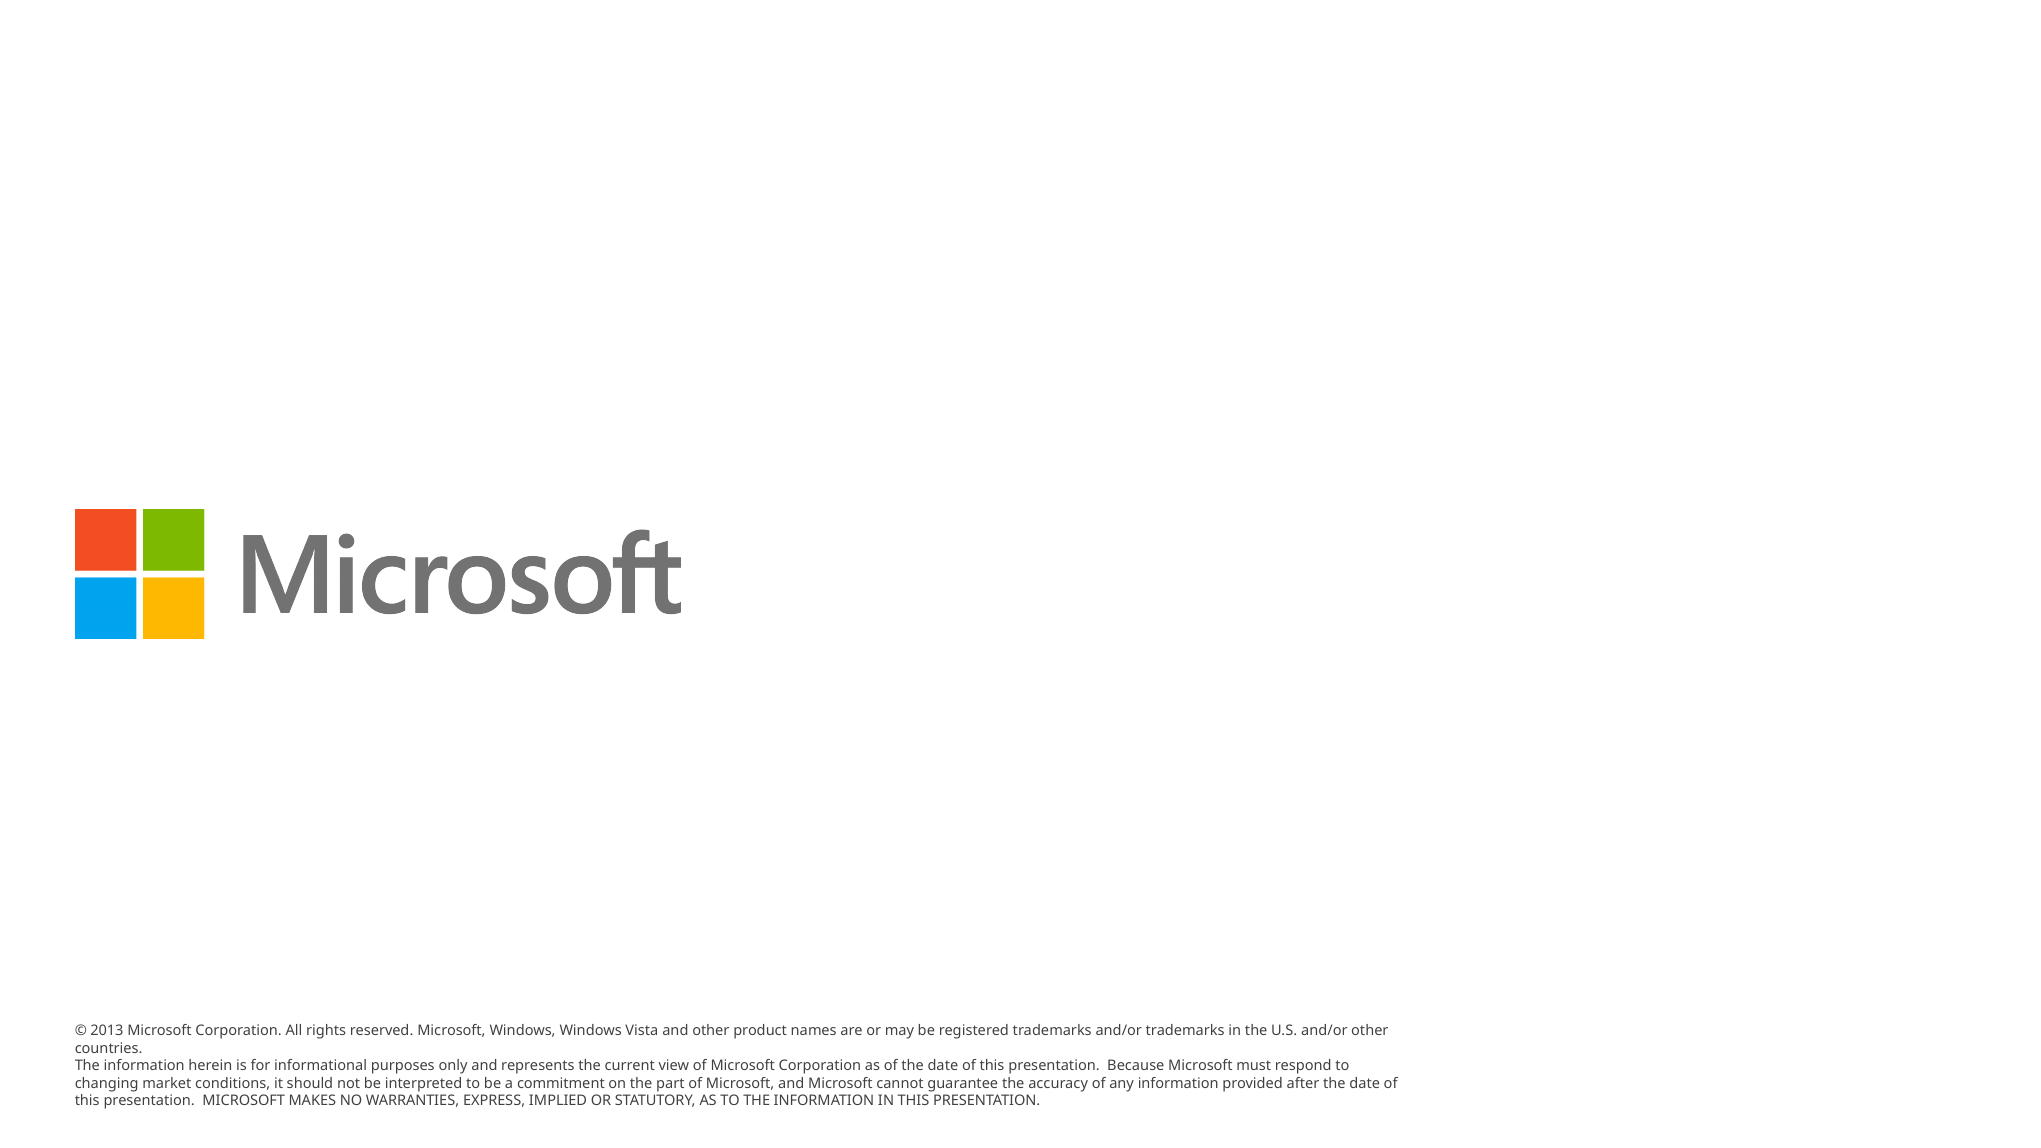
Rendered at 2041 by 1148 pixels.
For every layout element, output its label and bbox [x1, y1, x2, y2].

picture [75, 509, 681, 639]
